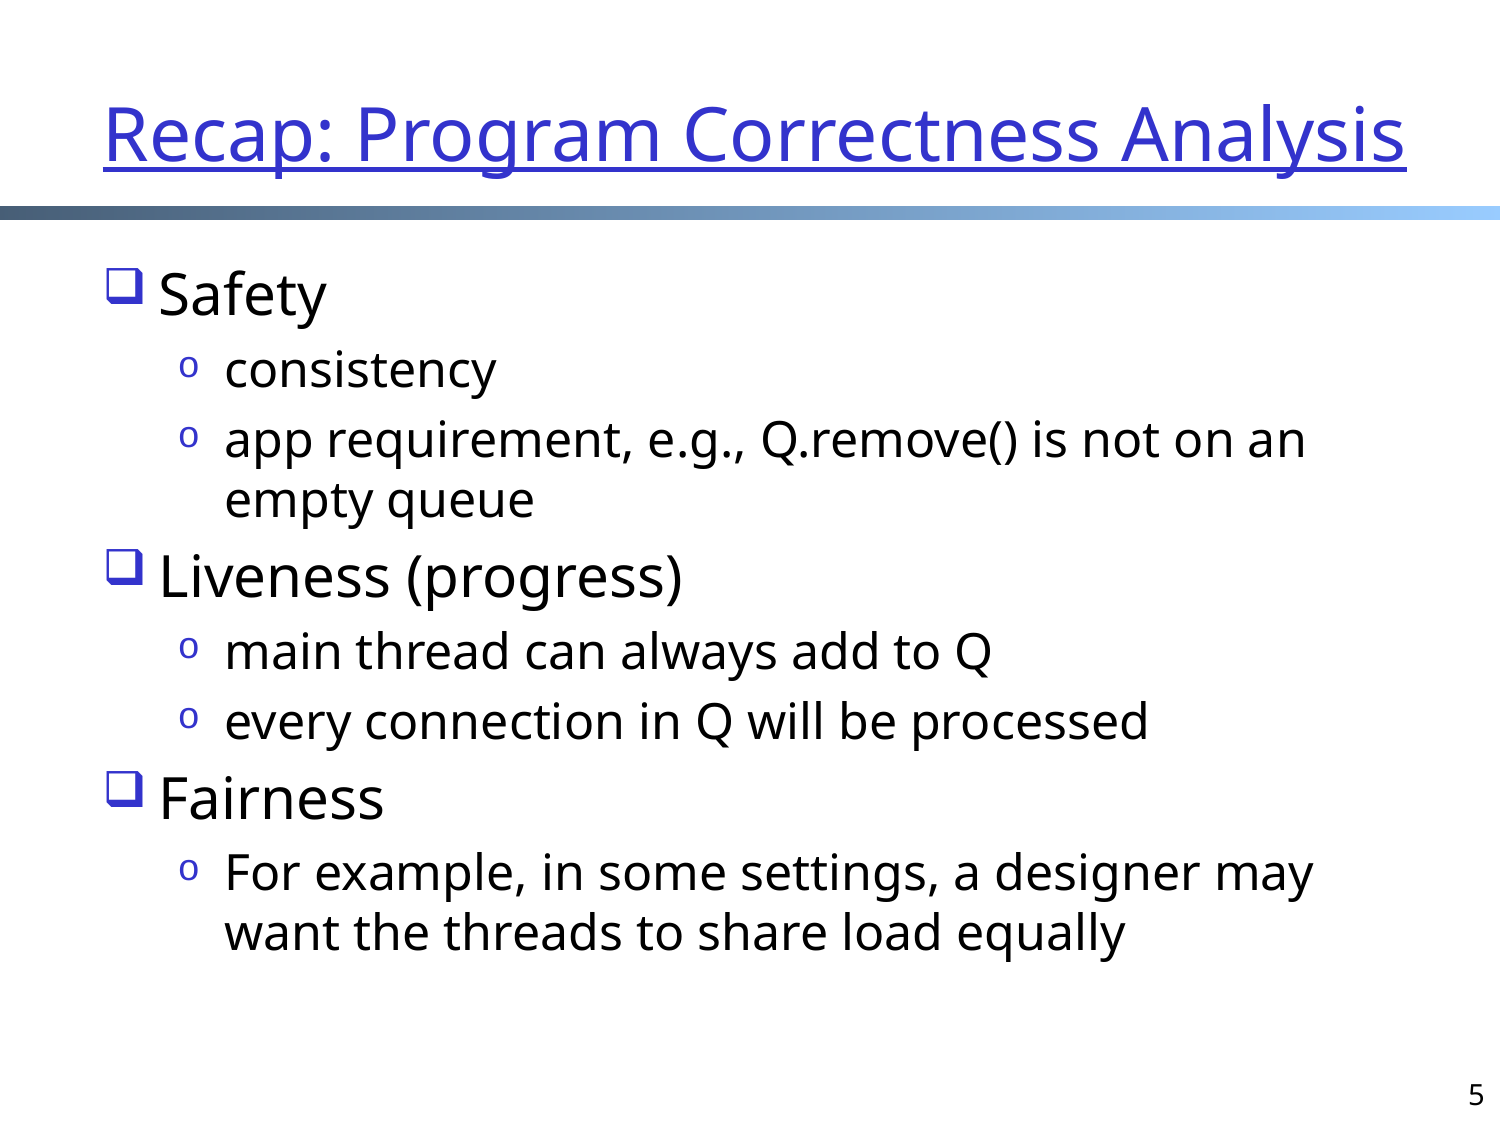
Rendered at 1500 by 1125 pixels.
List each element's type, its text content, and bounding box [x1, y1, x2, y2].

list Safety consistency app requirement, e.g., Q.remove() is not on an empty queue Liveness (progress) main thread can always add to Q every connection in Q will be processed Fairness For example, in some settings, a designer may want the threads to share load equally [87, 249, 1363, 1013]
slide_number 5 [1424, 1068, 1500, 1125]
title Recap: Program Correctness Analysis [87, 37, 1438, 225]
